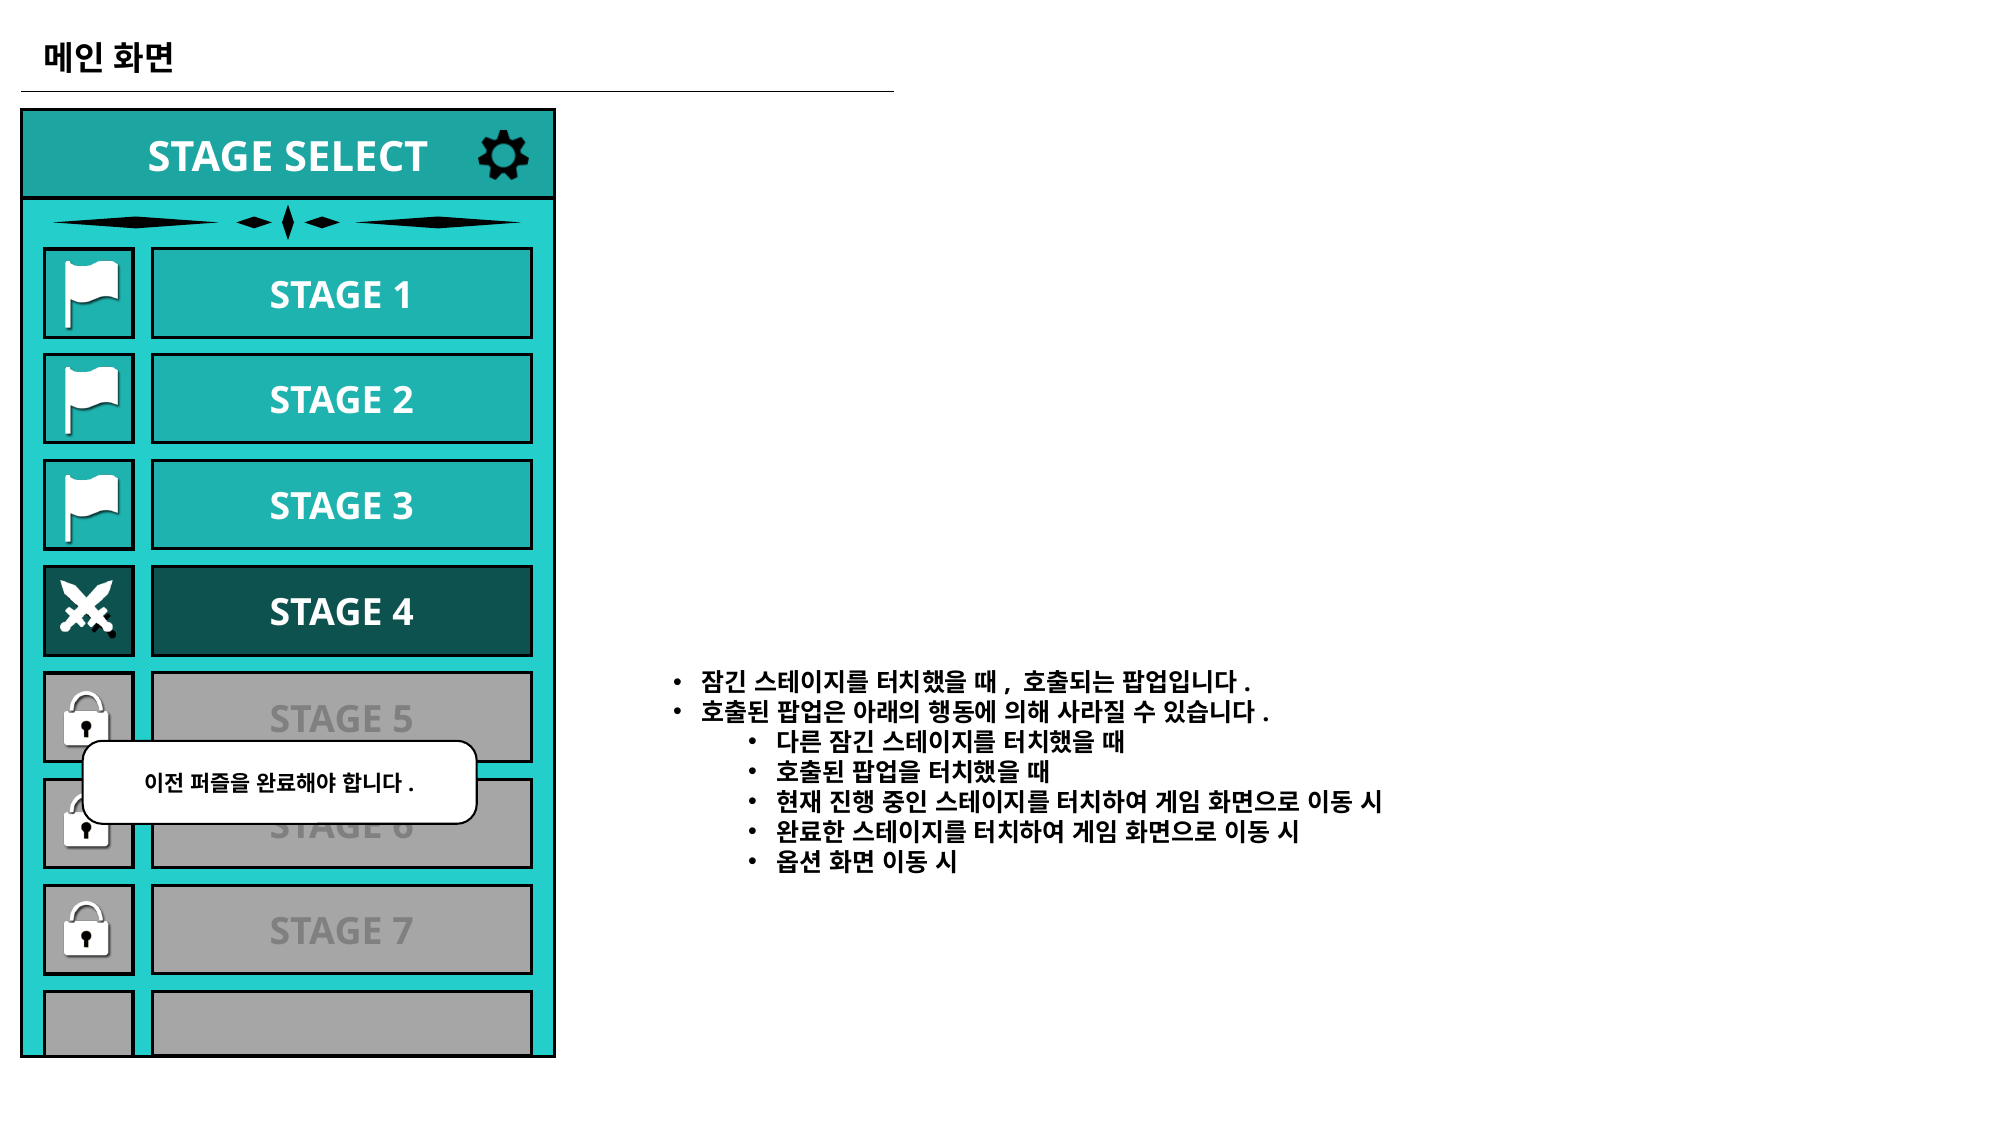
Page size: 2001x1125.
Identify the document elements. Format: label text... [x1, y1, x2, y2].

picture [46, 358, 132, 444]
picture [44, 677, 130, 763]
picture [44, 564, 130, 649]
text_box 메인 화면 [28, 29, 190, 85]
picture [44, 779, 130, 865]
picture [44, 887, 130, 973]
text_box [21, 109, 555, 1057]
picture [46, 252, 132, 338]
picture [46, 466, 132, 552]
text_box 잠긴 스테이지를 터치했을 때, 호출되는 팝업입니다. 호출된 팝업은 아래의 행동에 의해 사라질 수 있습니다. 다른 잠긴 스테이지를 터치했을 때 호출된 팝업을 터치했을 때 현재 진행 중인 스테이지를 터치하여 게임 화면으로 이동 시 완료한 스테이지를 터치하여 게임 화면으로 이동 시 옵션 화면 이동 시 [658, 658, 1400, 884]
